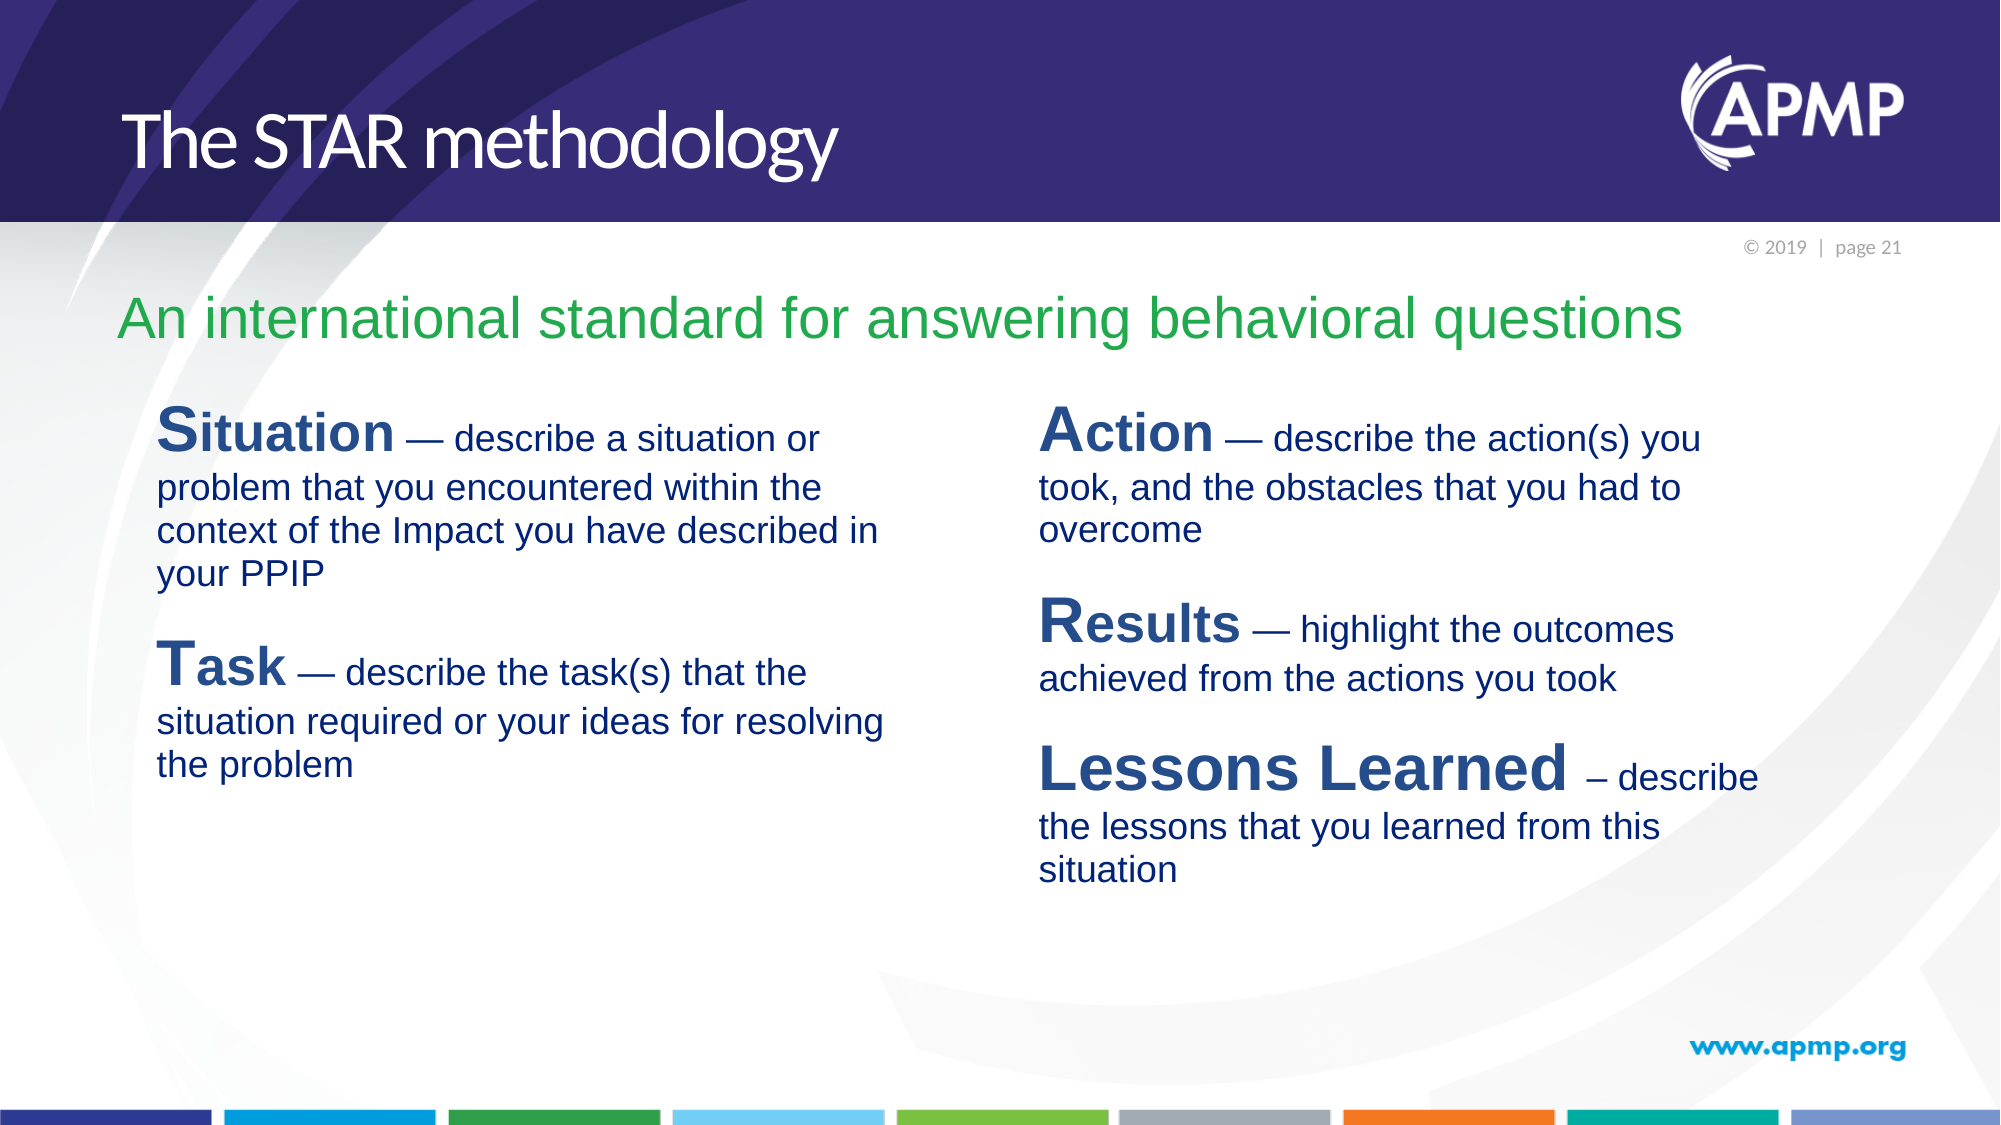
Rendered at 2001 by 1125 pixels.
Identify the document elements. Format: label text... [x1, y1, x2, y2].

text_box Situation — describe a situation or problem that you encountered within the context of the Impact you have described in your PPIP Task — describe the task(s) that the situation required or your ideas for resolving the problem [137, 383, 918, 796]
picture [0, 0, 2001, 1125]
text_box Action — describe the action(s) you took, and the obstacles that you had to overcome Results — highlight the outcomes achieved from the actions you took Lessons Learned – describe the lessons that you learned from this situation [1019, 382, 1799, 901]
title The STAR methodology [105, 32, 1907, 221]
list An international standard for answering behavioral questions [102, 273, 1900, 642]
